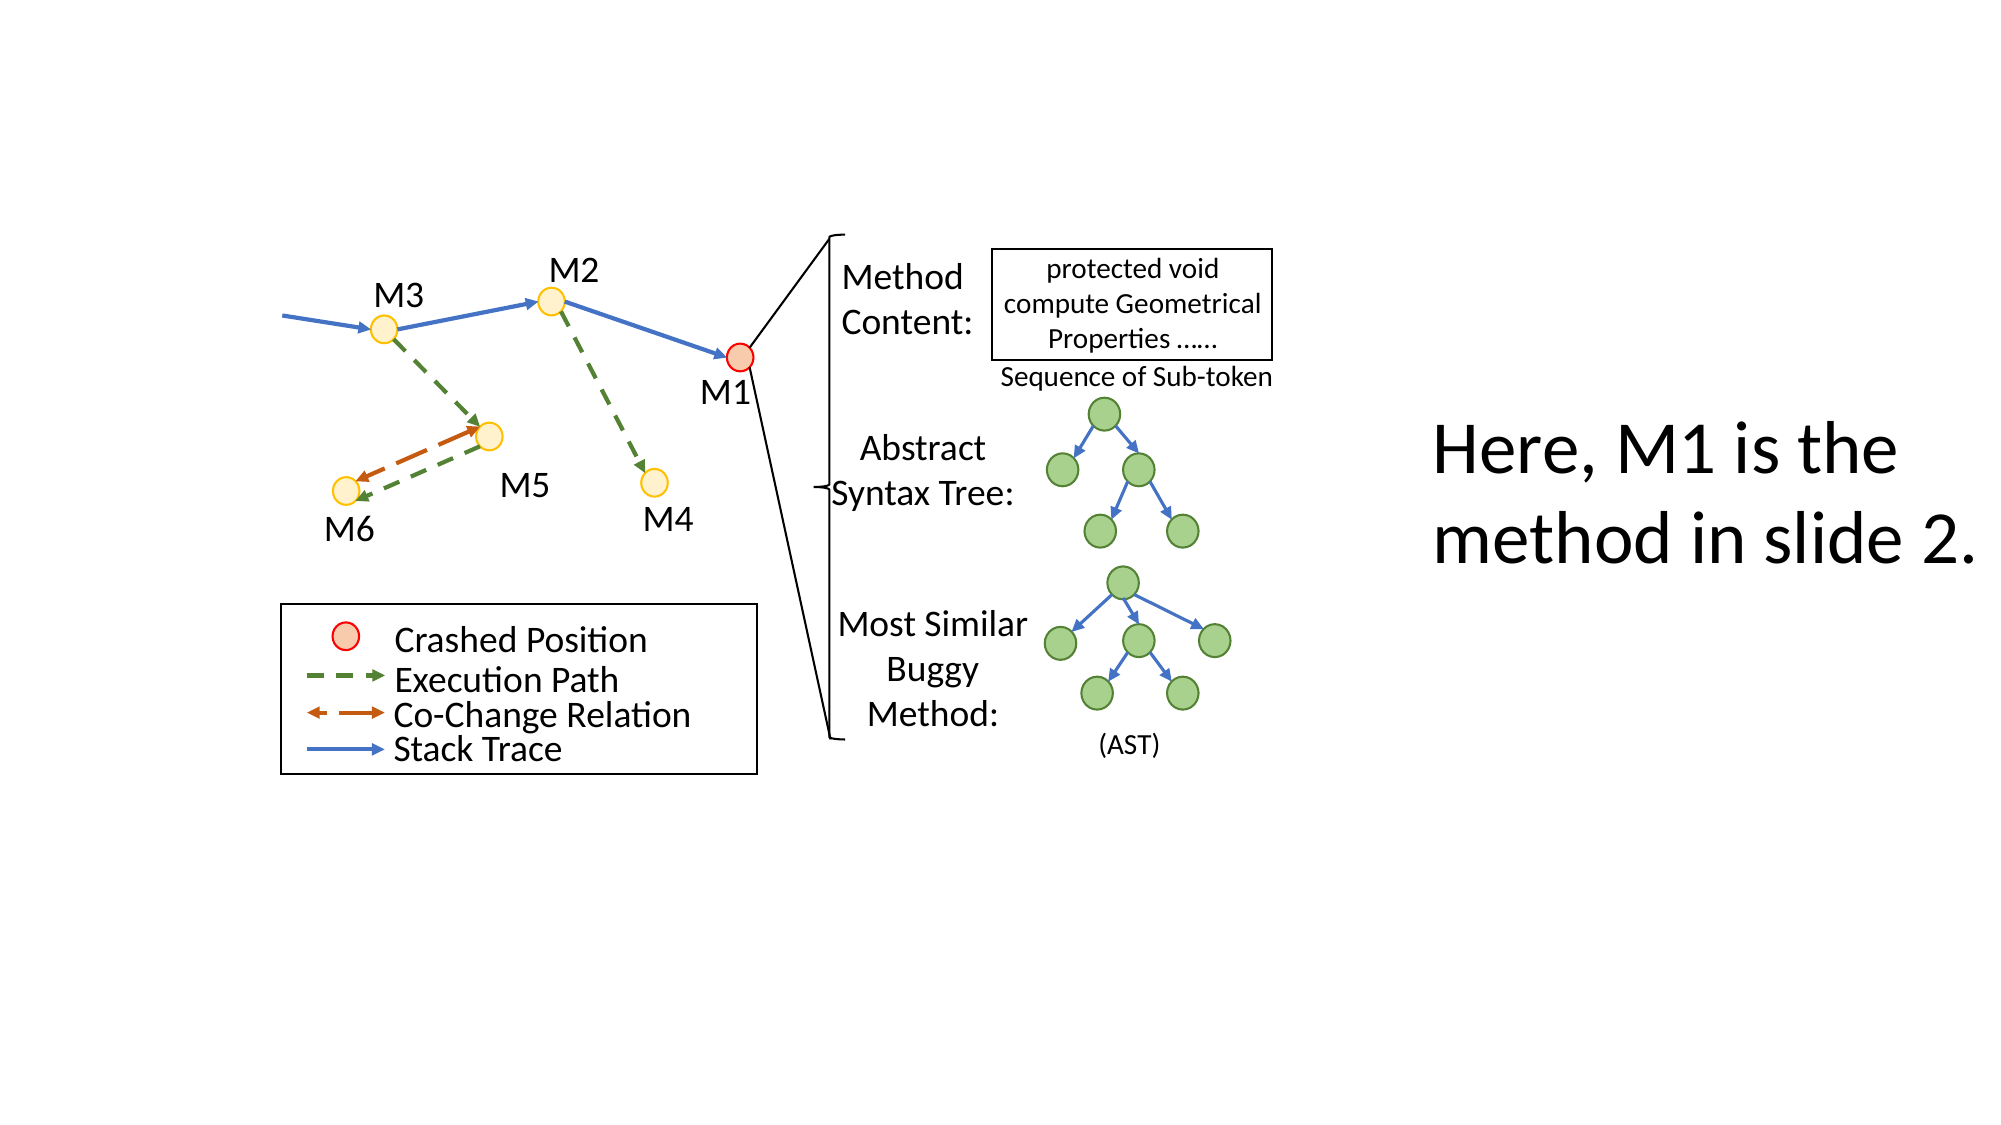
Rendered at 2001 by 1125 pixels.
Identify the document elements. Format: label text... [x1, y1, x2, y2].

text_box Here, M1 is the method in slide 2. [1418, 390, 2000, 586]
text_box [749, 239, 830, 348]
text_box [281, 241, 1323, 777]
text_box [749, 367, 831, 740]
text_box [1046, 397, 1199, 548]
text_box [282, 237, 1049, 241]
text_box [1044, 566, 1231, 710]
